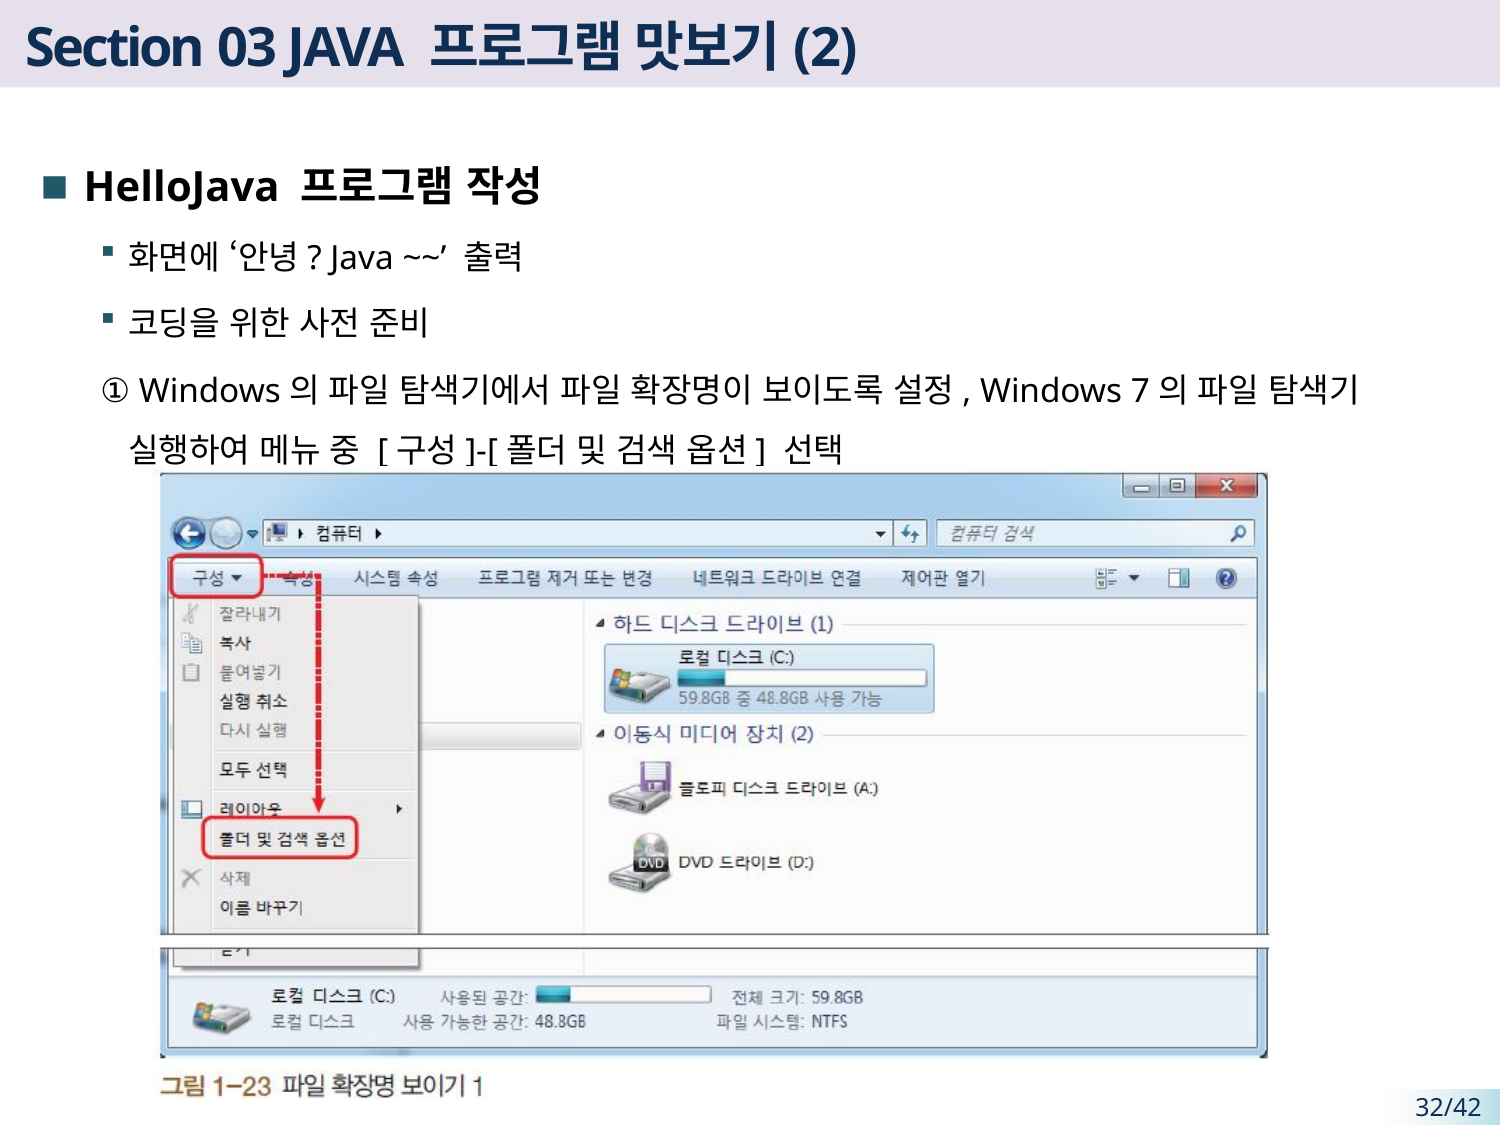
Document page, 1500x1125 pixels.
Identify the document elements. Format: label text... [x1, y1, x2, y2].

picture [151, 466, 1275, 1100]
title Section 03 JAVA 프로그램 맛보기(2) [10, 5, 1288, 84]
list HelloJava 프로그램 작성 화면에 ‘안녕? Java ~~’ 출력 코딩을 위한 사전 준비 ① Windows의 파일 탐색기에서 파일 확장명이 보이도록 설정, Windows 7의 파일 탐색기 실행하여 메뉴 중 [구성]-[폴더 및 검색 옵션] 선택 [10, 126, 1481, 1057]
